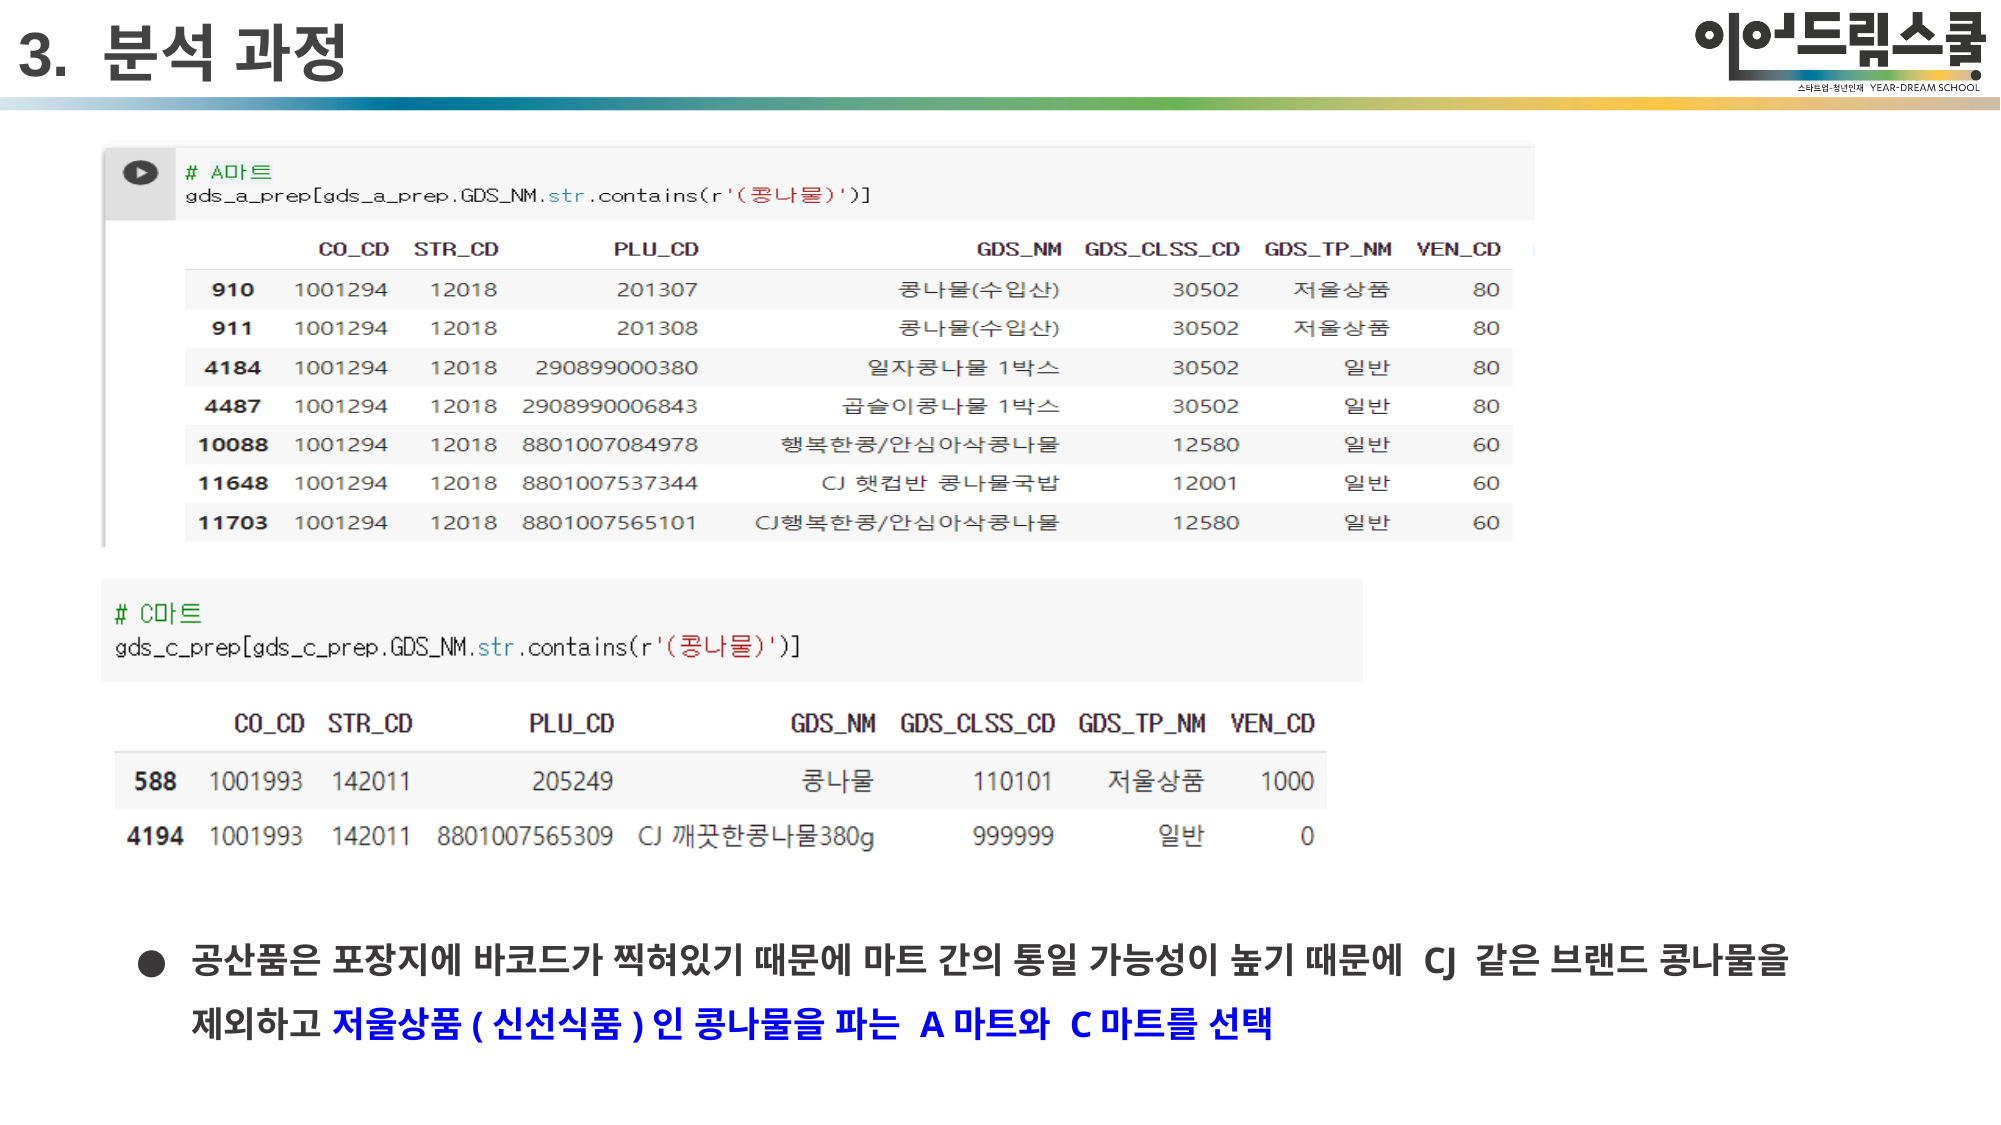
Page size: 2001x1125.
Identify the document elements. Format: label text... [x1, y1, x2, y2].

picture [100, 136, 1535, 547]
text_box 공산품은 포장지에 바코드가 찍혀있기 때문에 마트 간의 통일 가능성이 높기 때문에 CJ 같은 브랜드 콩나물을 제외하고 저울상품(신선식품)인 콩나물을 파는 A마트와 C마트를 선택 [101, 909, 1812, 1053]
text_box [0, 0, 2000, 111]
picture [100, 573, 1363, 898]
